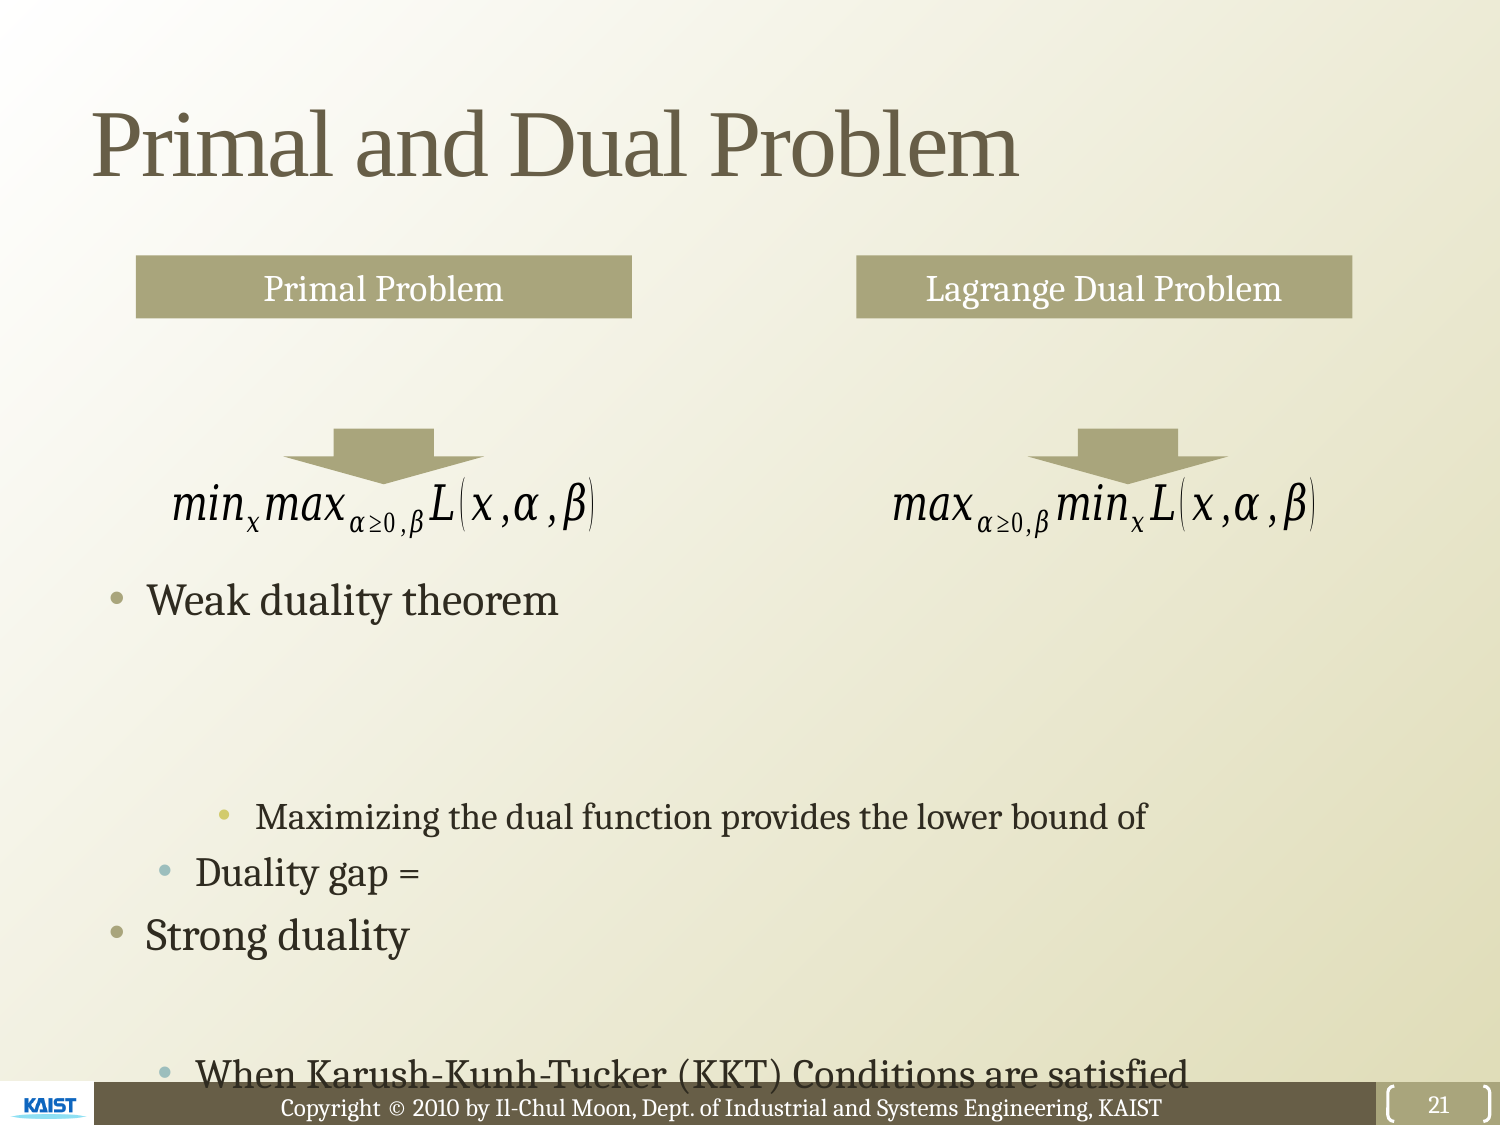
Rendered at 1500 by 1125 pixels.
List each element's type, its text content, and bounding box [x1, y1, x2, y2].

slide_number 21 [1386, 1084, 1492, 1123]
text_box Primal Problem [134, 253, 634, 321]
picture [0, 1081, 94, 1125]
text_box [281, 426, 487, 487]
text_box Lagrange Dual Problem [854, 253, 1354, 321]
title Primal and Dual Problem [75, 45, 1459, 232]
text_box [1025, 426, 1231, 487]
